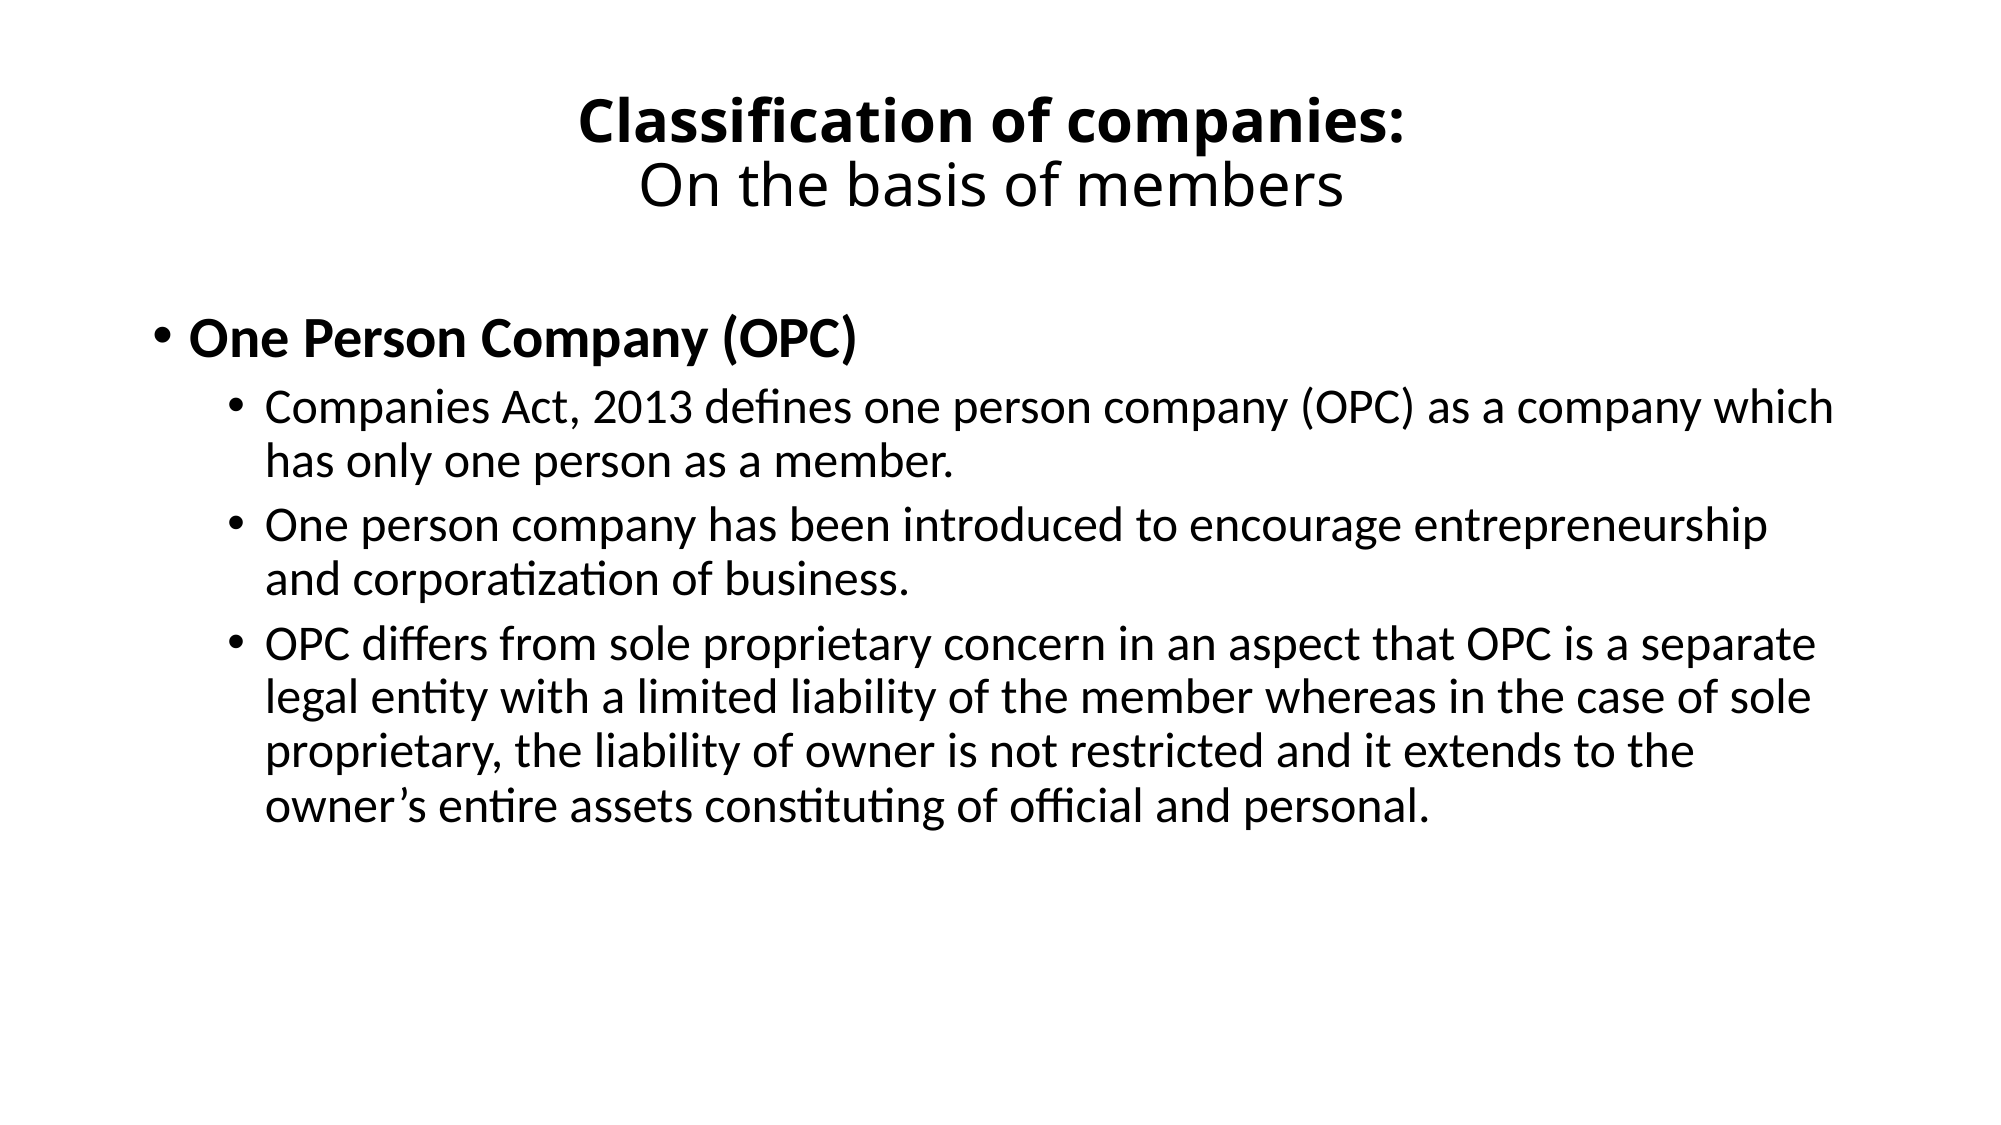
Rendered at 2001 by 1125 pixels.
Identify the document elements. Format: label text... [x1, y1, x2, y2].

title Classification of companies: On the basis of members [137, 82, 1863, 299]
list One Person Company (OPC) Companies Act, 2013 defines one person company (OPC) as a company which has only one person as a member. One person company has been introduced to encourage entrepreneurship and corporatization of business. OPC differs from sole proprietary concern in an aspect that OPC is a separate legal entity with a limited liability of the member whereas in the case of sole proprietary, the liability of owner is not restricted and it extends to the owner’s entire assets constituting of official and personal. [137, 299, 1863, 1014]
